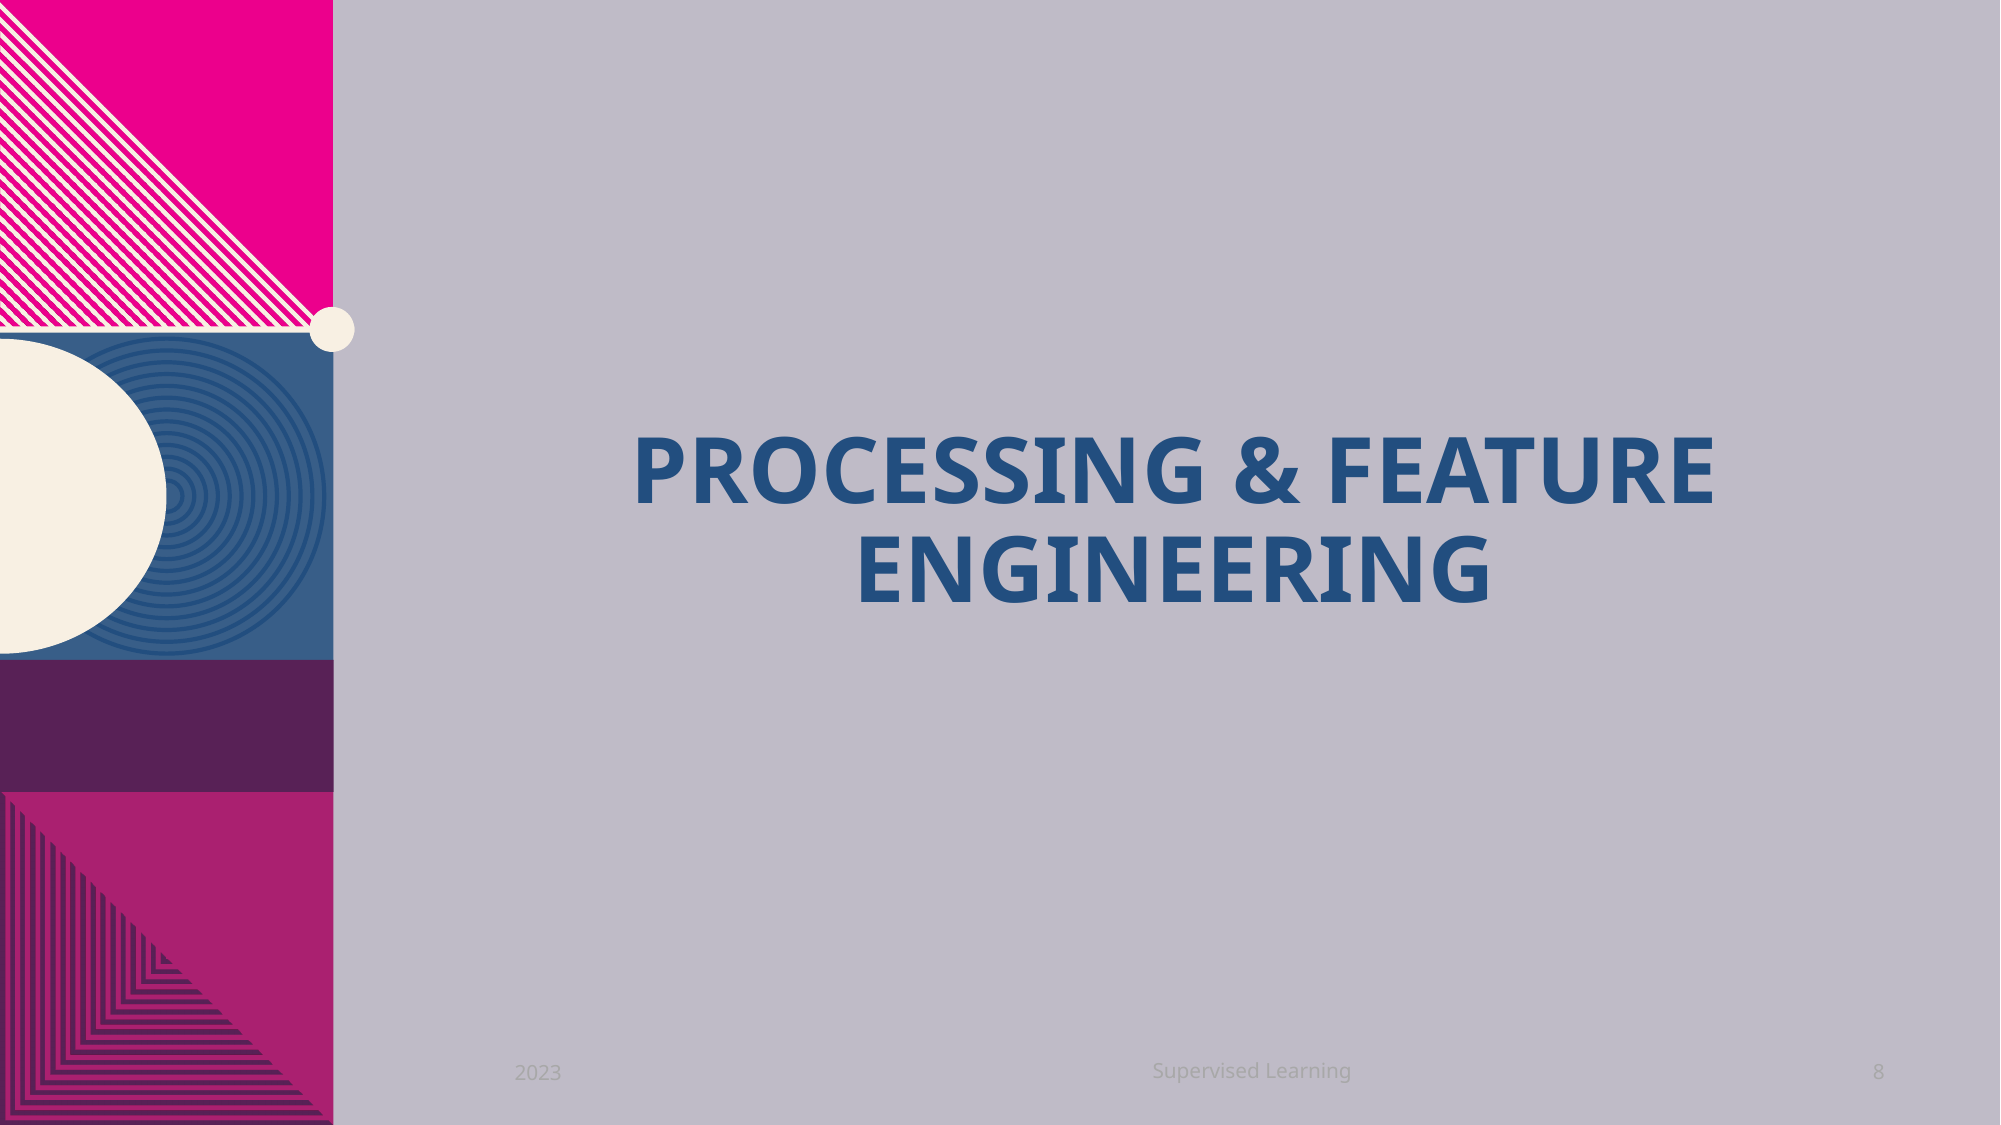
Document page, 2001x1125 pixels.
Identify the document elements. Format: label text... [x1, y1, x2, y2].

title processing & Feature Engineering [499, 114, 1850, 1043]
picture [0, 2, 334, 326]
slide_number 2023 [499, 1042, 680, 1103]
slide_number 8 [1824, 1042, 1900, 1103]
picture [0, 792, 333, 1125]
footer Supervised Learning [1064, 1041, 1440, 1102]
